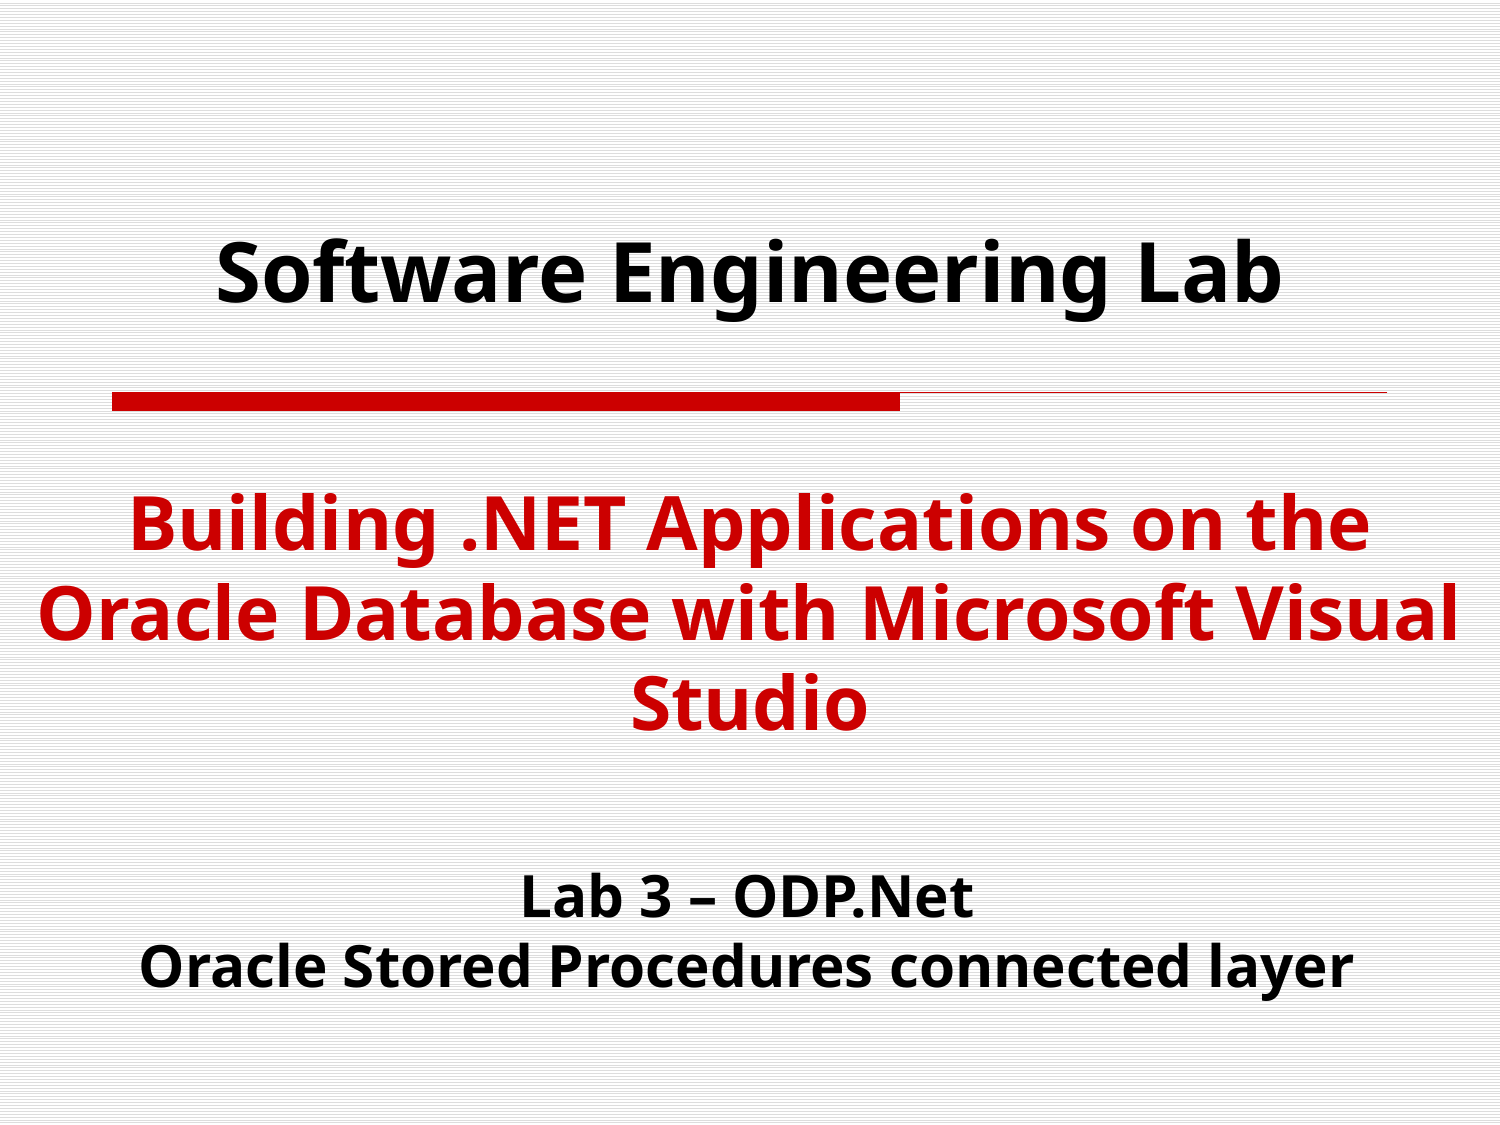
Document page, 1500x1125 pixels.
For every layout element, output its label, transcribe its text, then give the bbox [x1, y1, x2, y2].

title Software Engineering Lab [112, 101, 1388, 328]
text_box Lab 3 – ODP.Net Oracle Stored Procedures connected layer [0, 851, 1497, 1007]
subtitle Building .NET Applications on the Oracle Database with Microsoft Visual Studio [0, 467, 1500, 784]
